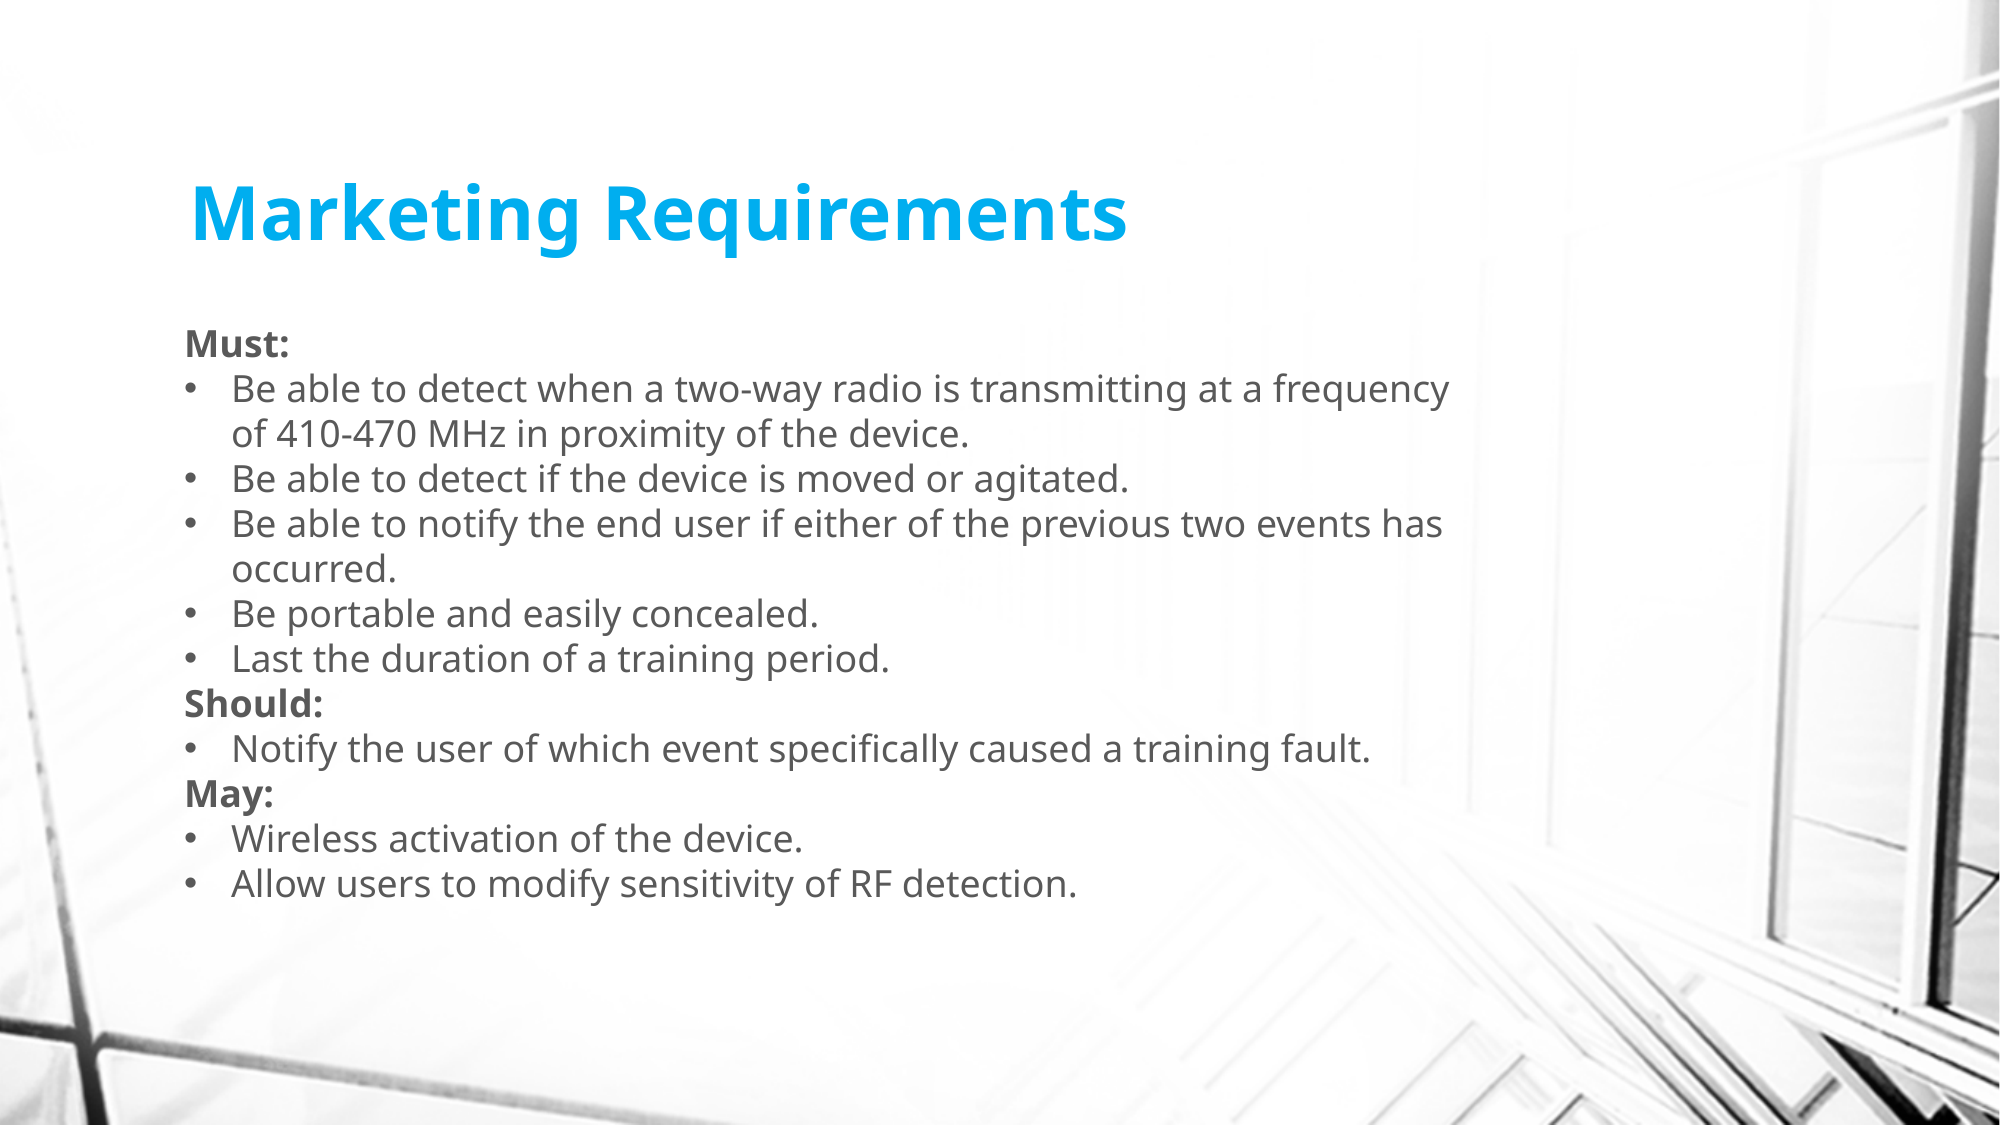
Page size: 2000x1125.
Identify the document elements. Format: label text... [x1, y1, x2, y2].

text_box Must: Be able to detect when a two-way radio is transmitting at a frequency of 410-470 MHz in proximity of the device. Be able to detect if the device is moved or agitated. Be able to notify the end user if either of the previous two events has occurred. Be portable and easily concealed. Last the duration of a training period. Should: Notify the user of which event specifically caused a training fault. May: Wireless activation of the device. Allow users to modify sensitivity of RF detection. [169, 312, 1507, 913]
picture [0, 0, 2000, 1125]
title Marketing Requirements [174, 87, 1600, 263]
